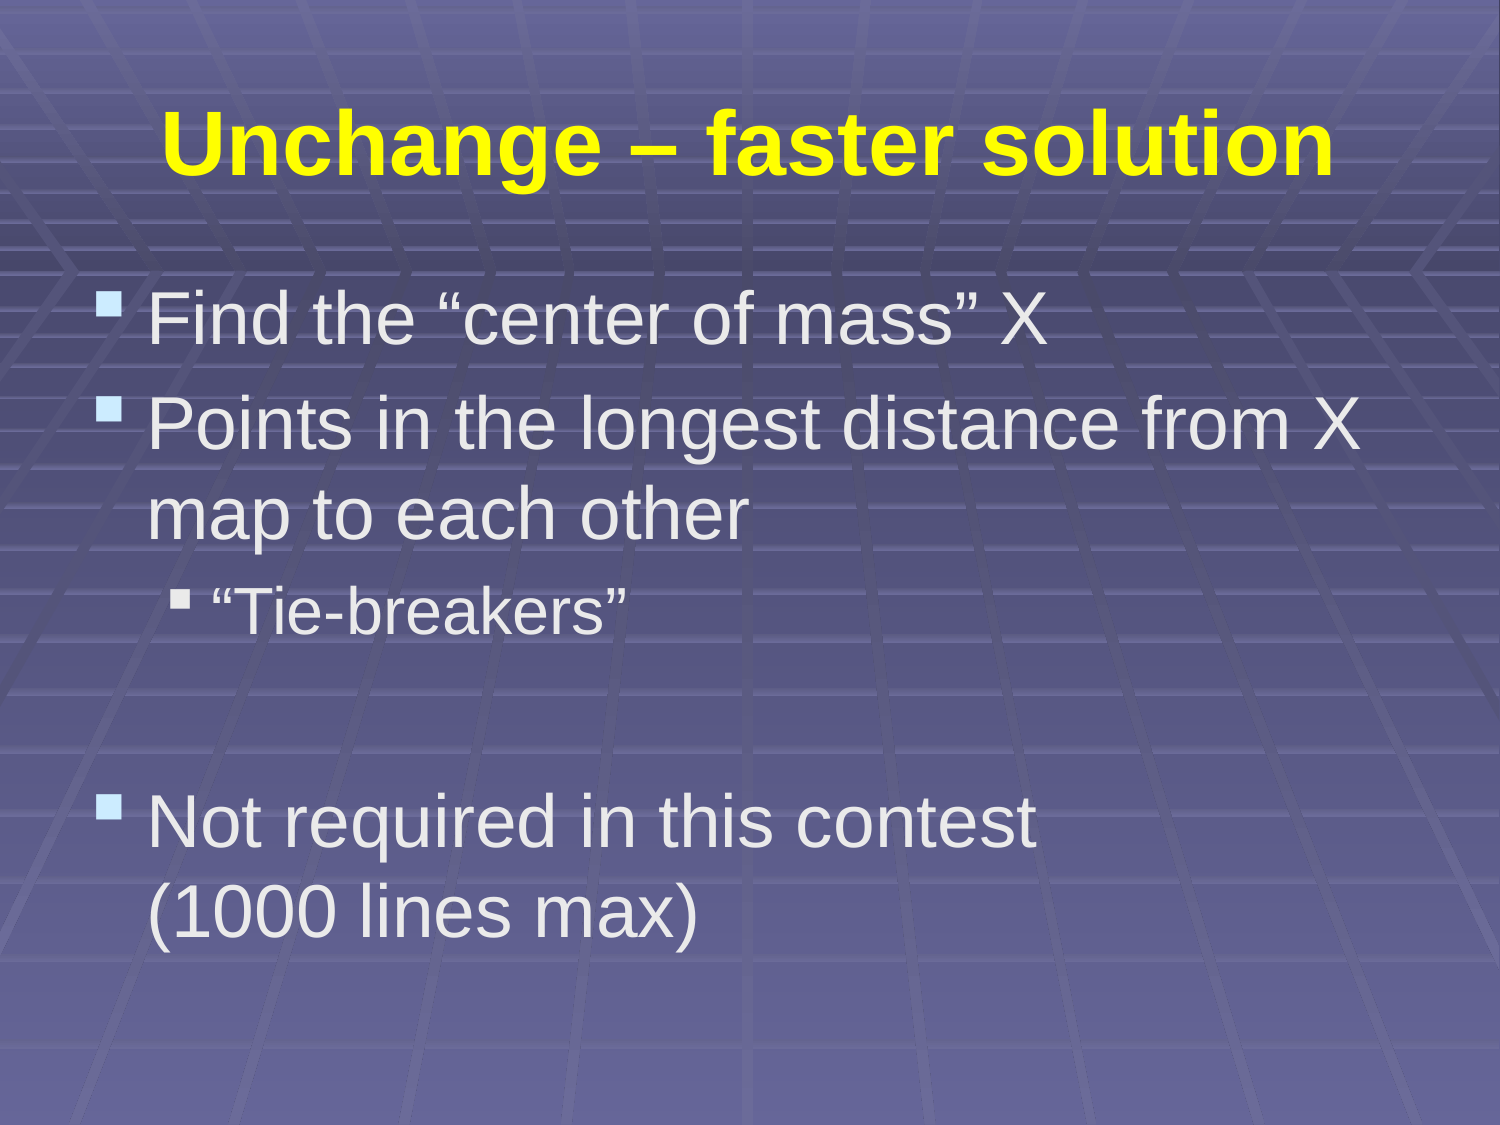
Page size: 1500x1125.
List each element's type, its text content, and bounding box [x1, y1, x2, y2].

list Find the “center of mass” X Points in the longest distance from X map to each other “Tie-breakers” Not required in this contest (1000 lines max) [74, 261, 1425, 1001]
title Unchange – faster solution [74, 44, 1425, 233]
